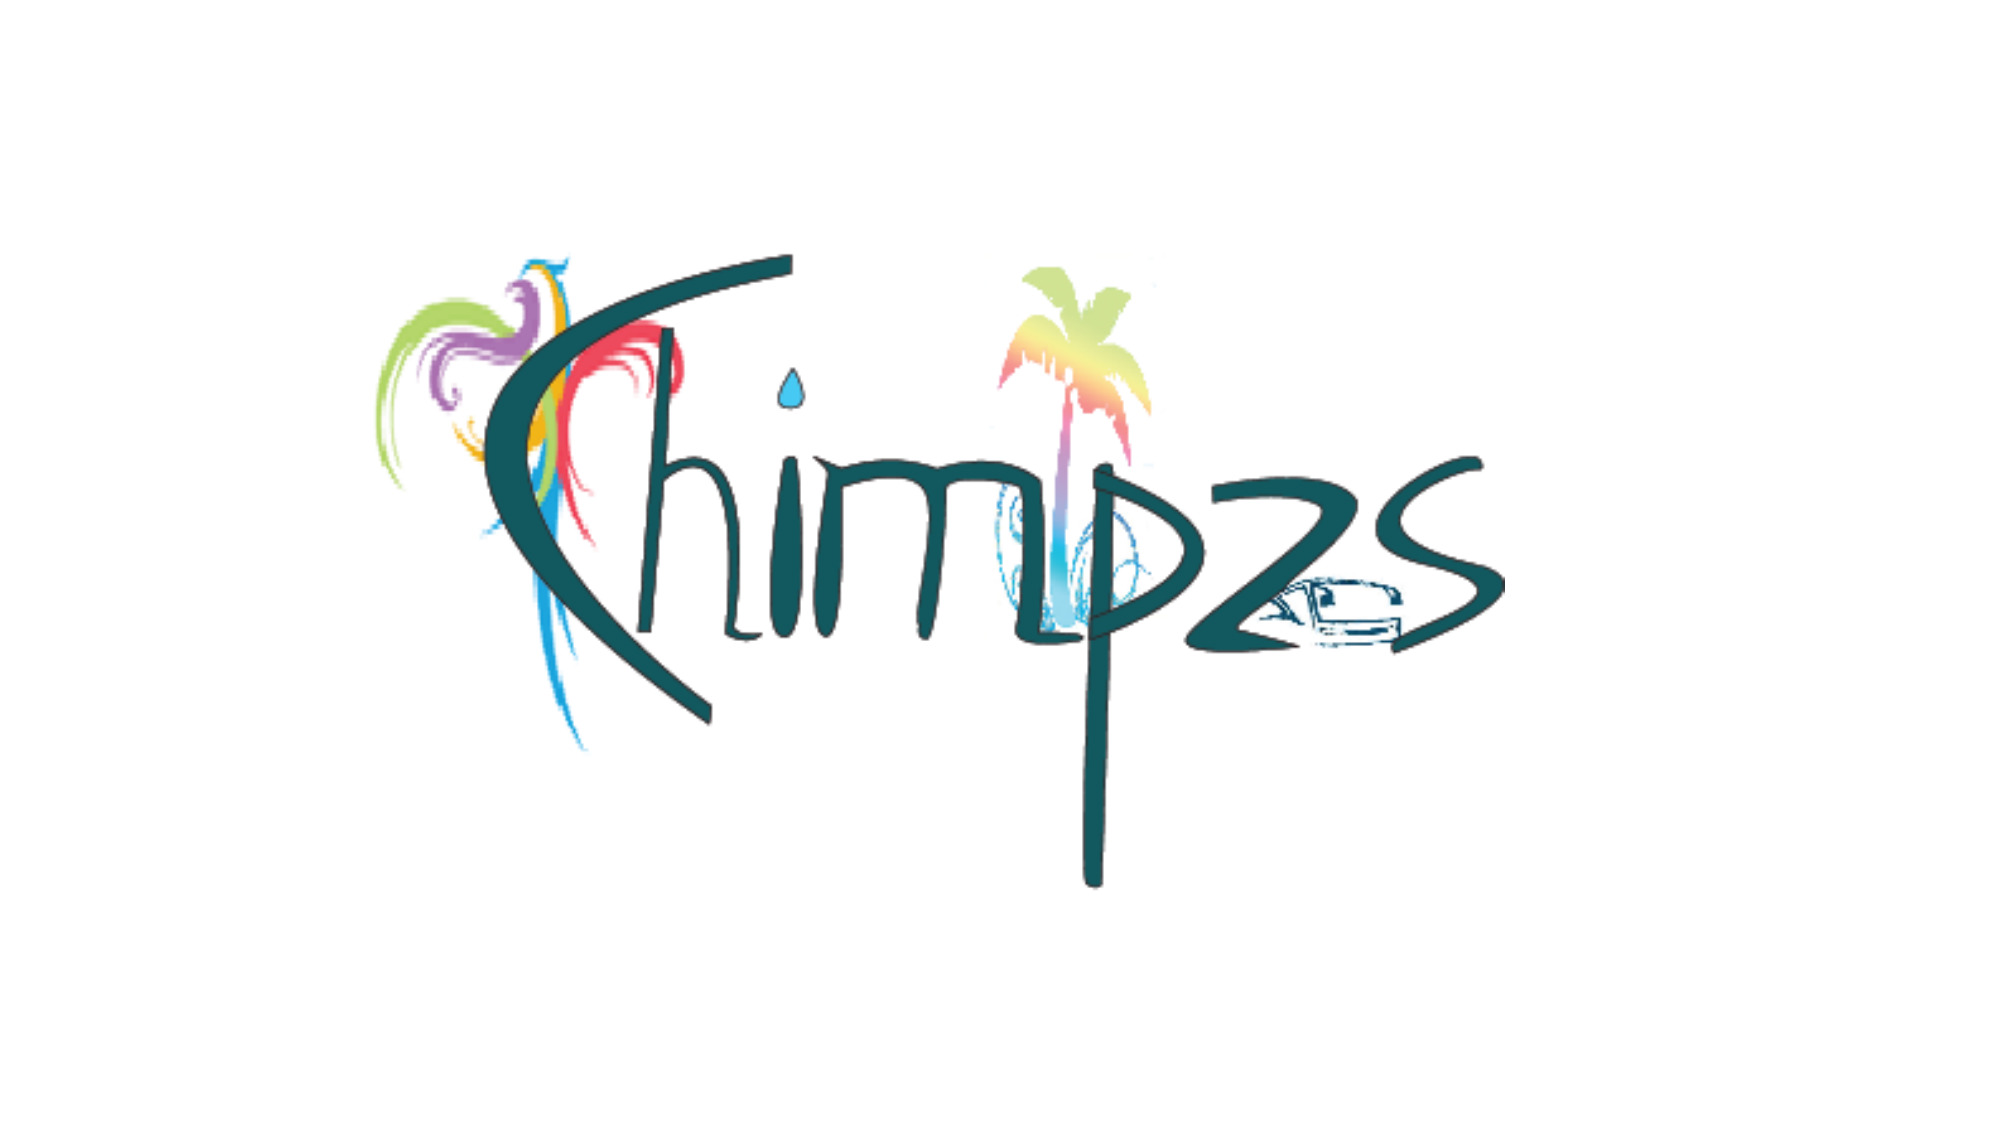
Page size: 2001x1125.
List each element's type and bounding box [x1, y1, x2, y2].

picture [372, 41, 1505, 1125]
